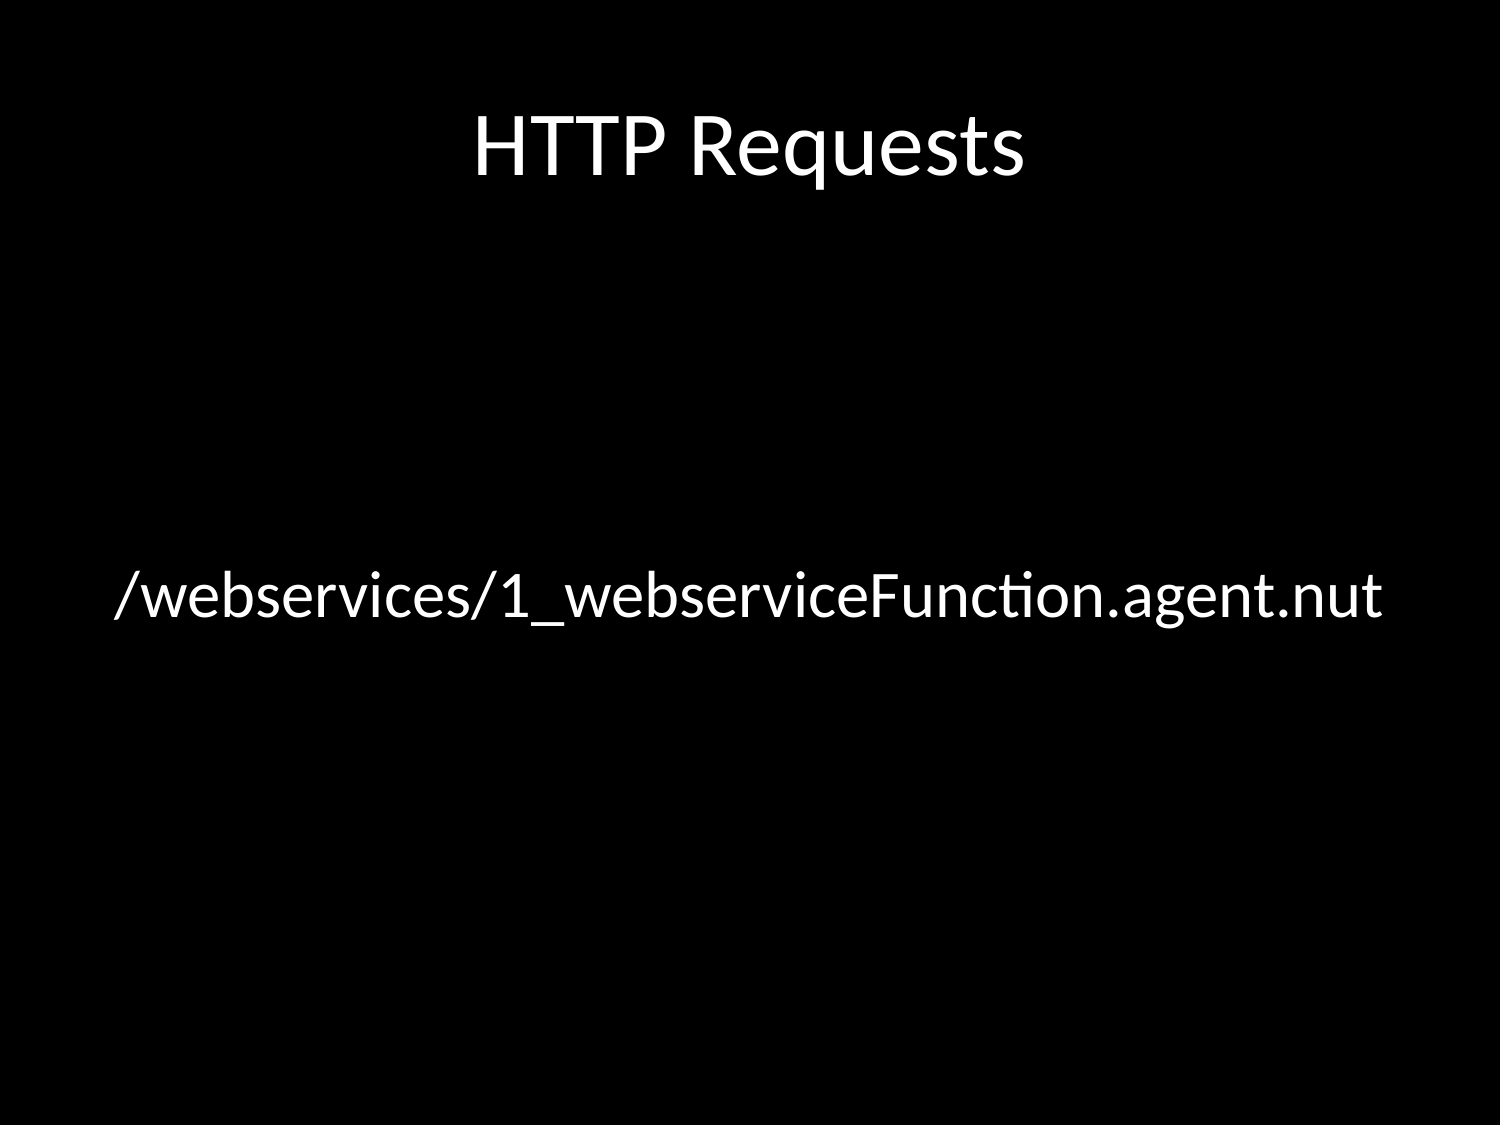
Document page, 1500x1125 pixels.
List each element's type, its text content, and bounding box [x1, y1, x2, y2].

list /webservices/1_webserviceFunction.agent.nut [75, 262, 1425, 1005]
title HTTP Requests [75, 45, 1425, 233]
